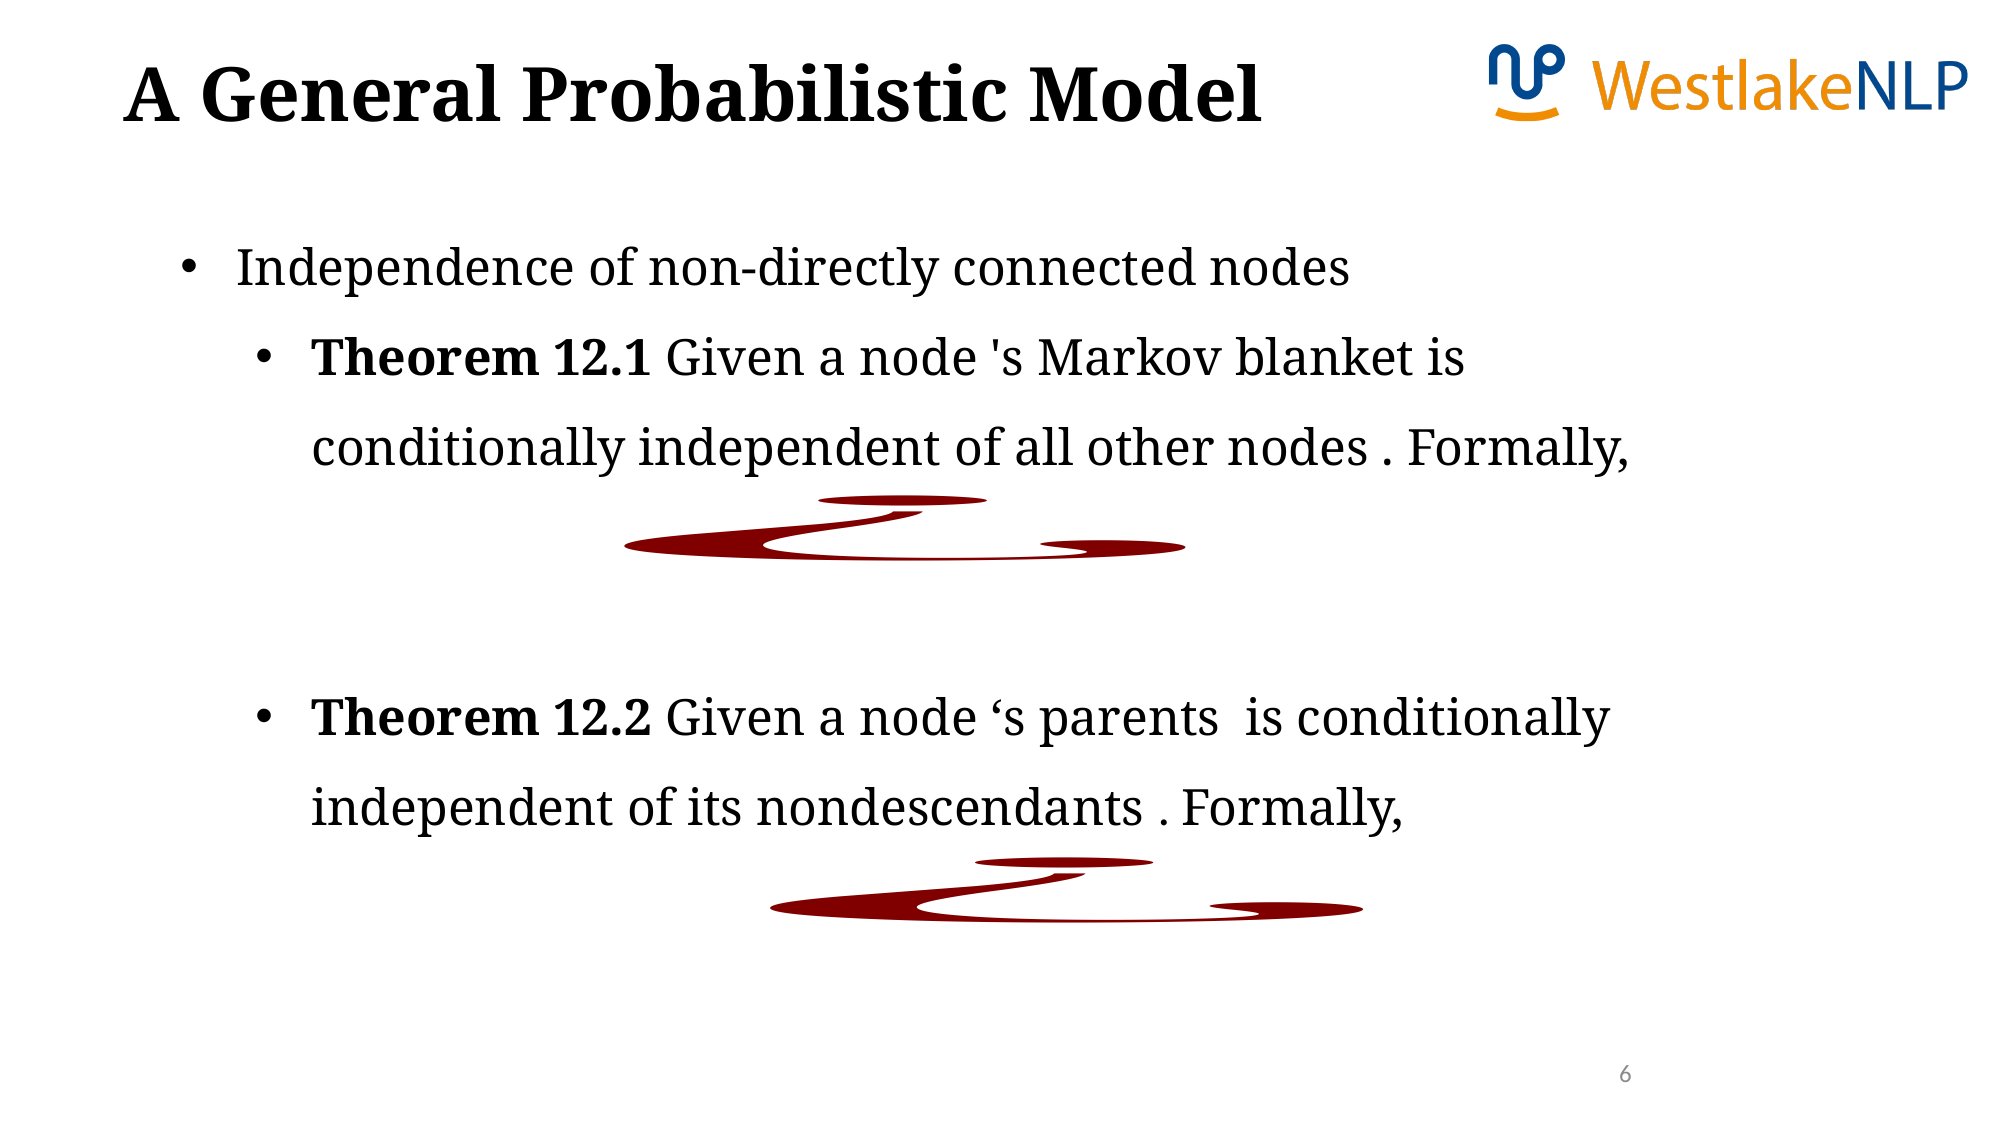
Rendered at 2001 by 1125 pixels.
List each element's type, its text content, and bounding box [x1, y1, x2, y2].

picture [1459, 0, 2000, 170]
slide_number 6 [1309, 1042, 1647, 1103]
text_box A General Probabilistic Model [109, 38, 1289, 144]
